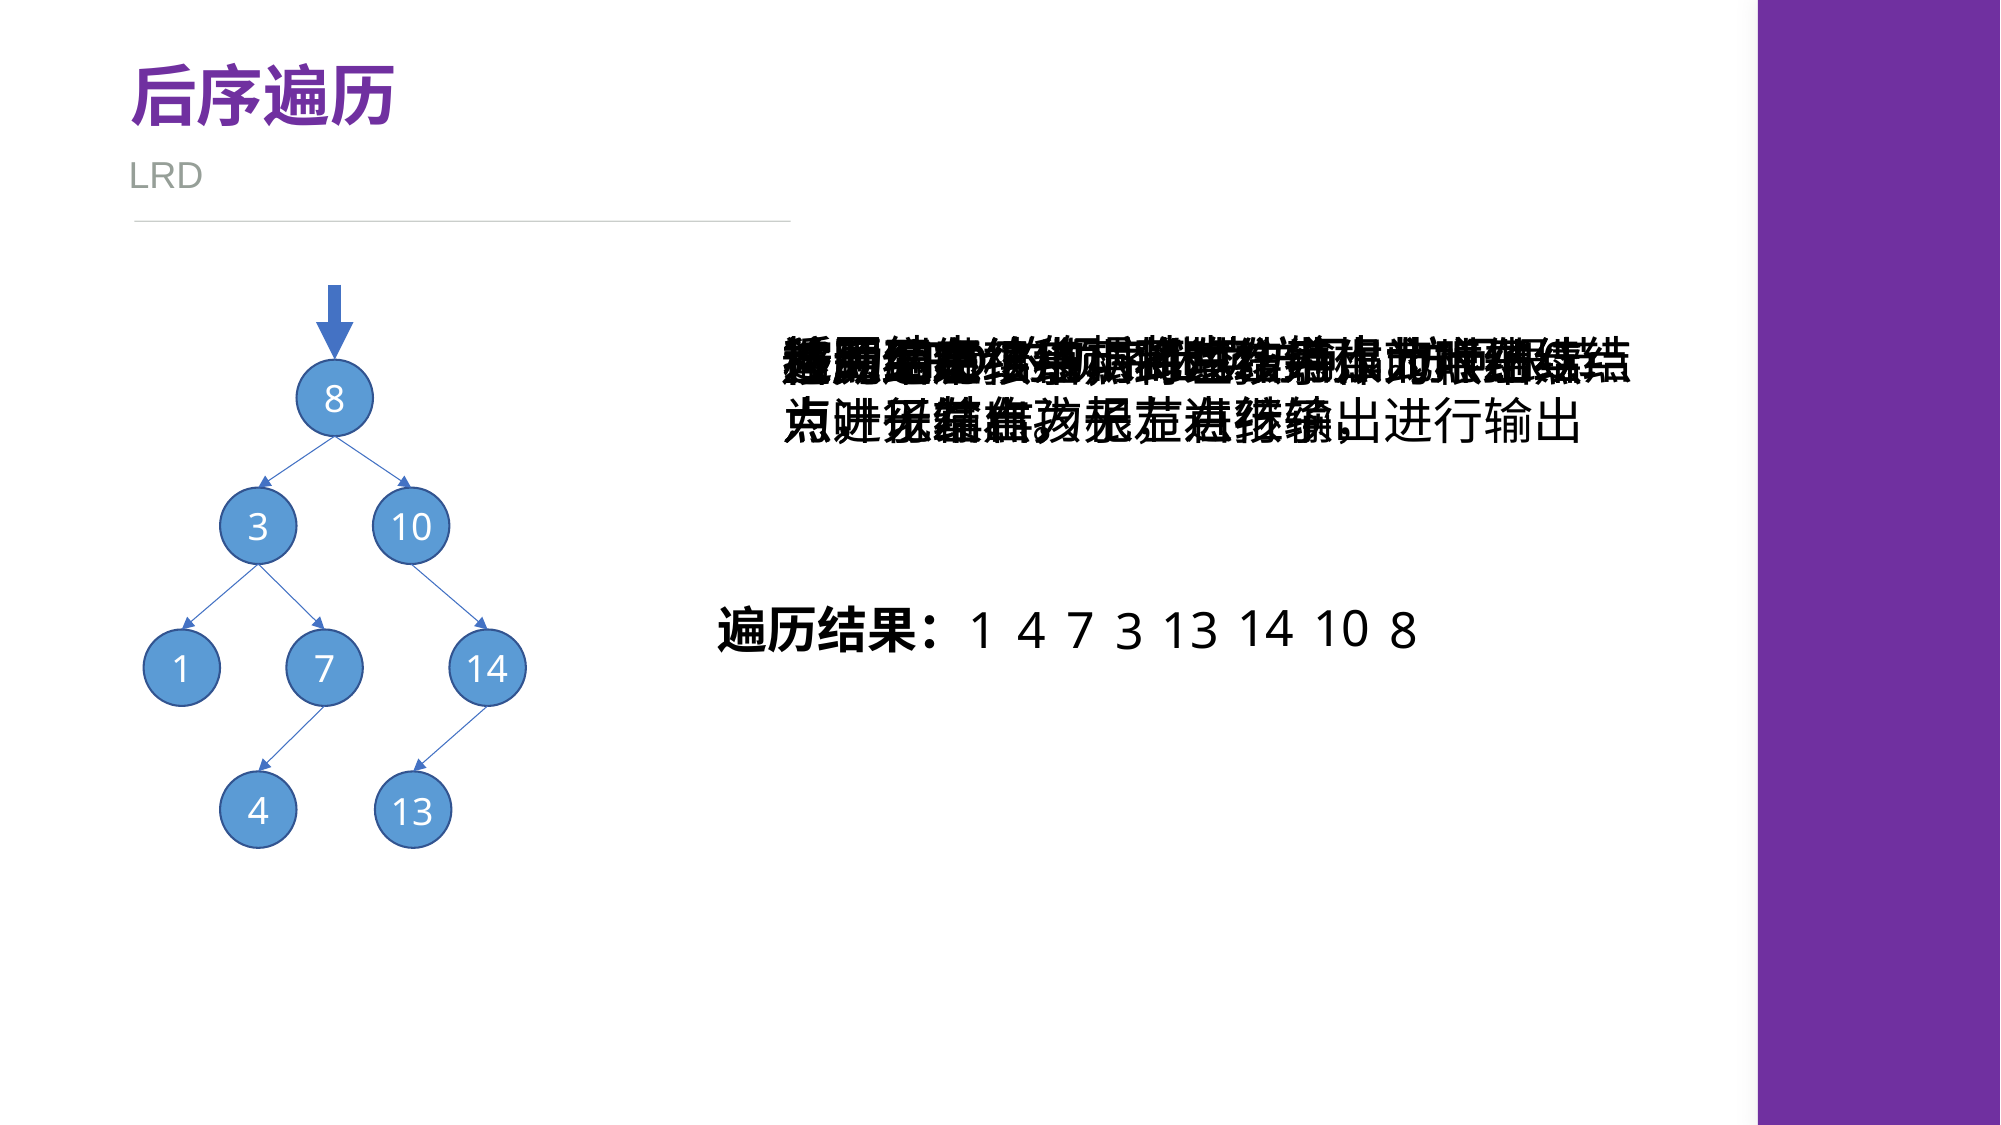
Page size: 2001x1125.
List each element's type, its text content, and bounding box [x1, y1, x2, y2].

text_box 7 [1051, 590, 1111, 666]
text_box 按照LRD的顺序继续访问，访问10结点，以其作为根节点继续 [769, 320, 1653, 456]
text_box 1 [953, 590, 1002, 666]
text_box LRD [113, 143, 526, 204]
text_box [143, 359, 526, 848]
text_box 4 [1002, 590, 1051, 666]
text_box 10 [1298, 589, 1390, 664]
text_box 8 [1374, 590, 1434, 666]
text_box 3 [1100, 592, 1159, 667]
text_box 遍历结束 [766, 324, 1650, 399]
text_box 后序遍历 [115, 46, 413, 141]
text_box [1757, 0, 2000, 1125]
text_box 13 [1146, 590, 1238, 666]
text_box 14 [1222, 589, 1298, 664]
text_box 遍历结果： [702, 590, 945, 666]
